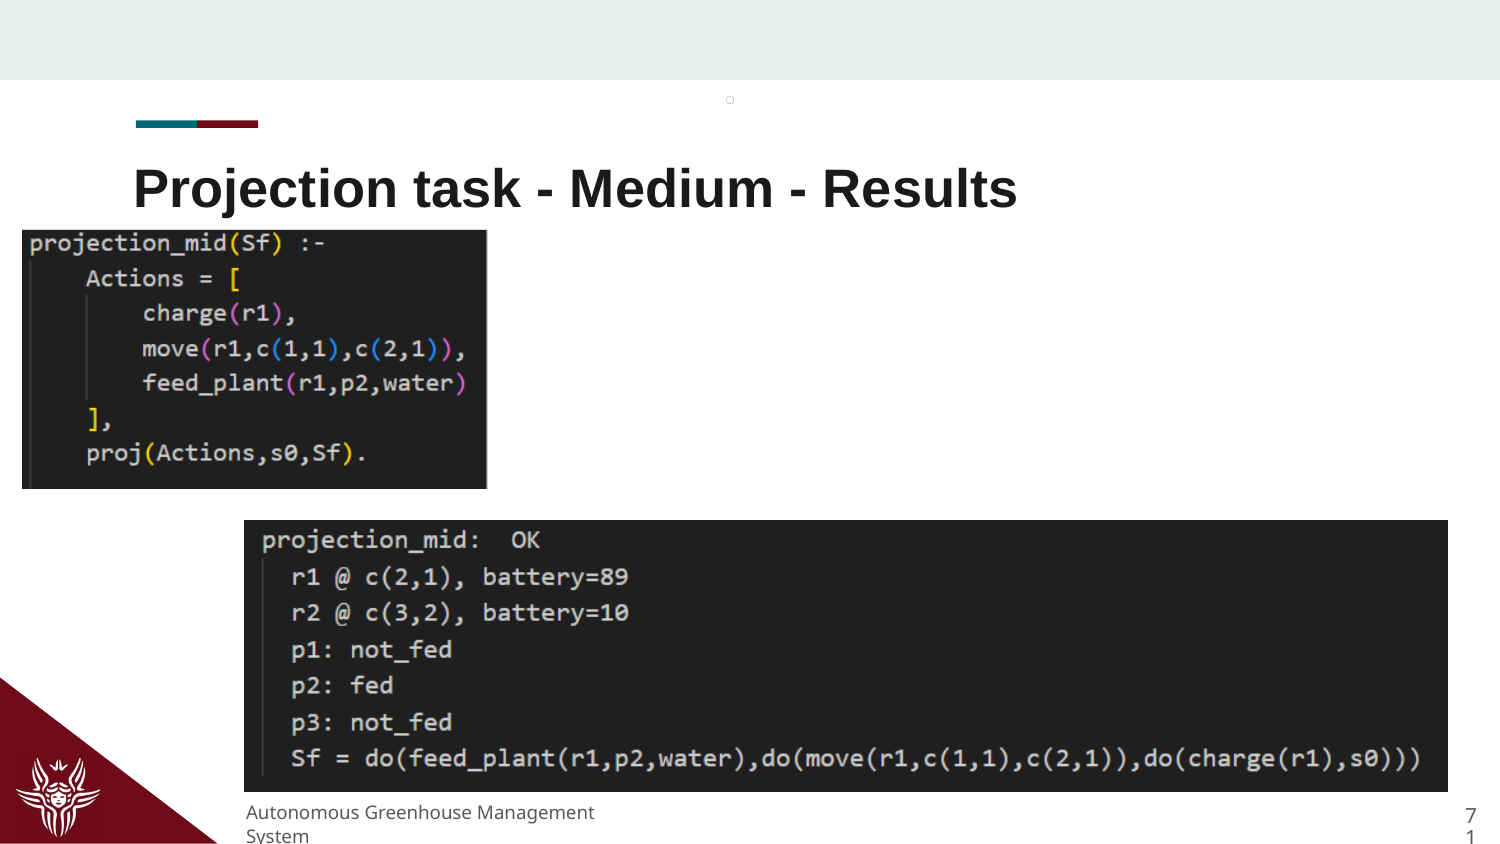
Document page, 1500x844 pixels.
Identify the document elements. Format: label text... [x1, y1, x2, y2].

title Projection task - Medium - Results [738, 151, 1450, 295]
picture [21, 95, 735, 490]
picture [243, 520, 1449, 793]
slide_number ‹#› [1460, 800, 1485, 844]
footer Autonomous Greenhouse Management System [244, 799, 638, 844]
picture [16, 758, 100, 839]
